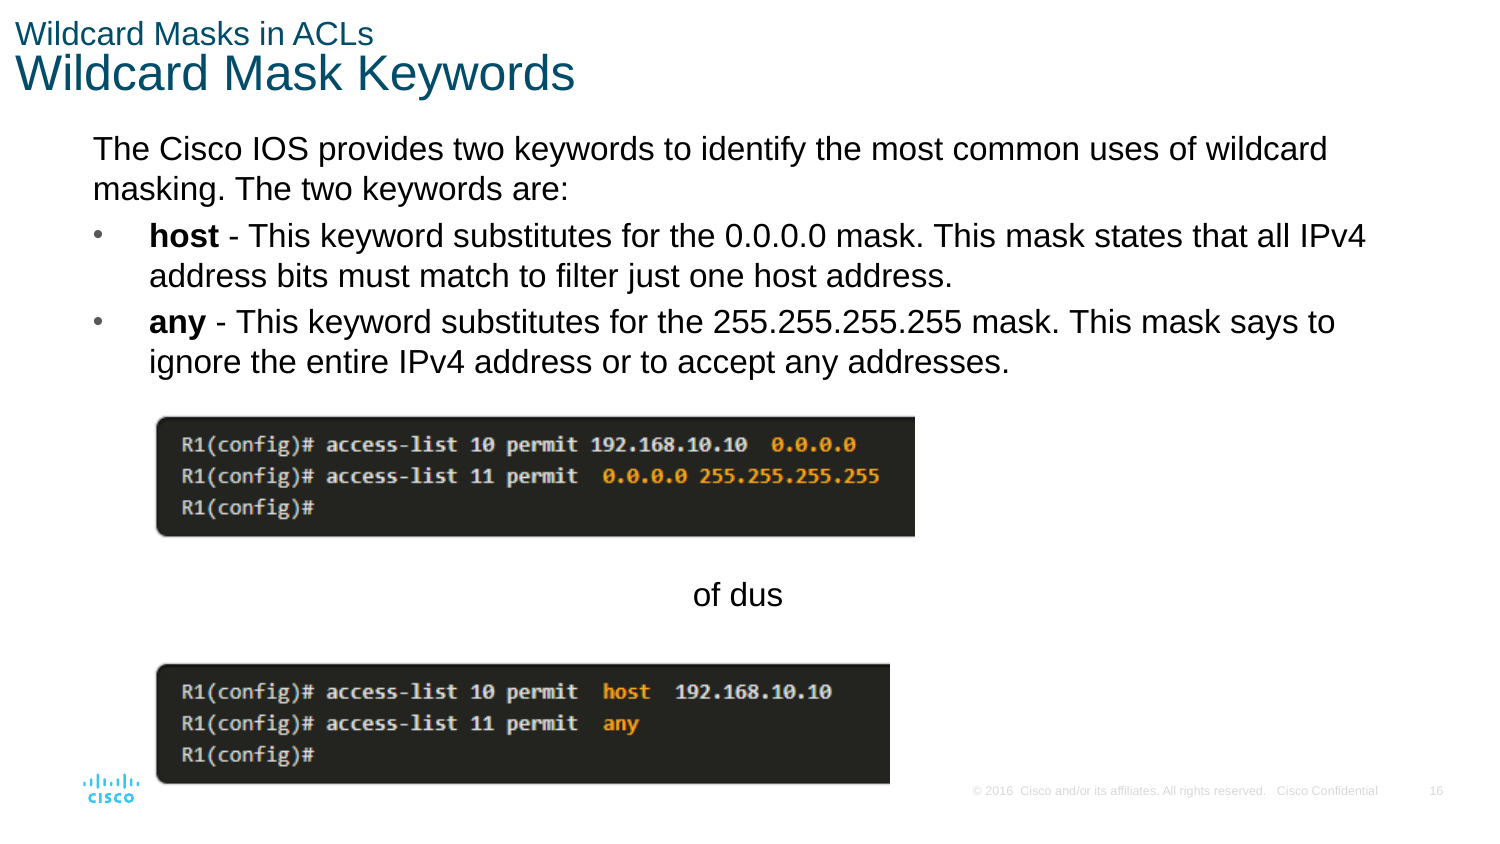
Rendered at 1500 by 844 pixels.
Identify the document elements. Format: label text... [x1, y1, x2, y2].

picture [152, 410, 916, 543]
title Wildcard Masks in ACLs Wildcard Mask Keywords [0, 0, 1369, 121]
list The Cisco IOS provides two keywords to identify the most common uses of wildcard masking. The two keywords are: host - This keyword substitutes for the 0.0.0.0 mask. This mask states that all IPv4 address bits must match to filter just one host address. any - This keyword substitutes for the 255.255.255.255 mask. This mask says to ignore the entire IPv4 address or to accept any addresses. of dus [77, 120, 1437, 726]
picture [152, 655, 891, 796]
